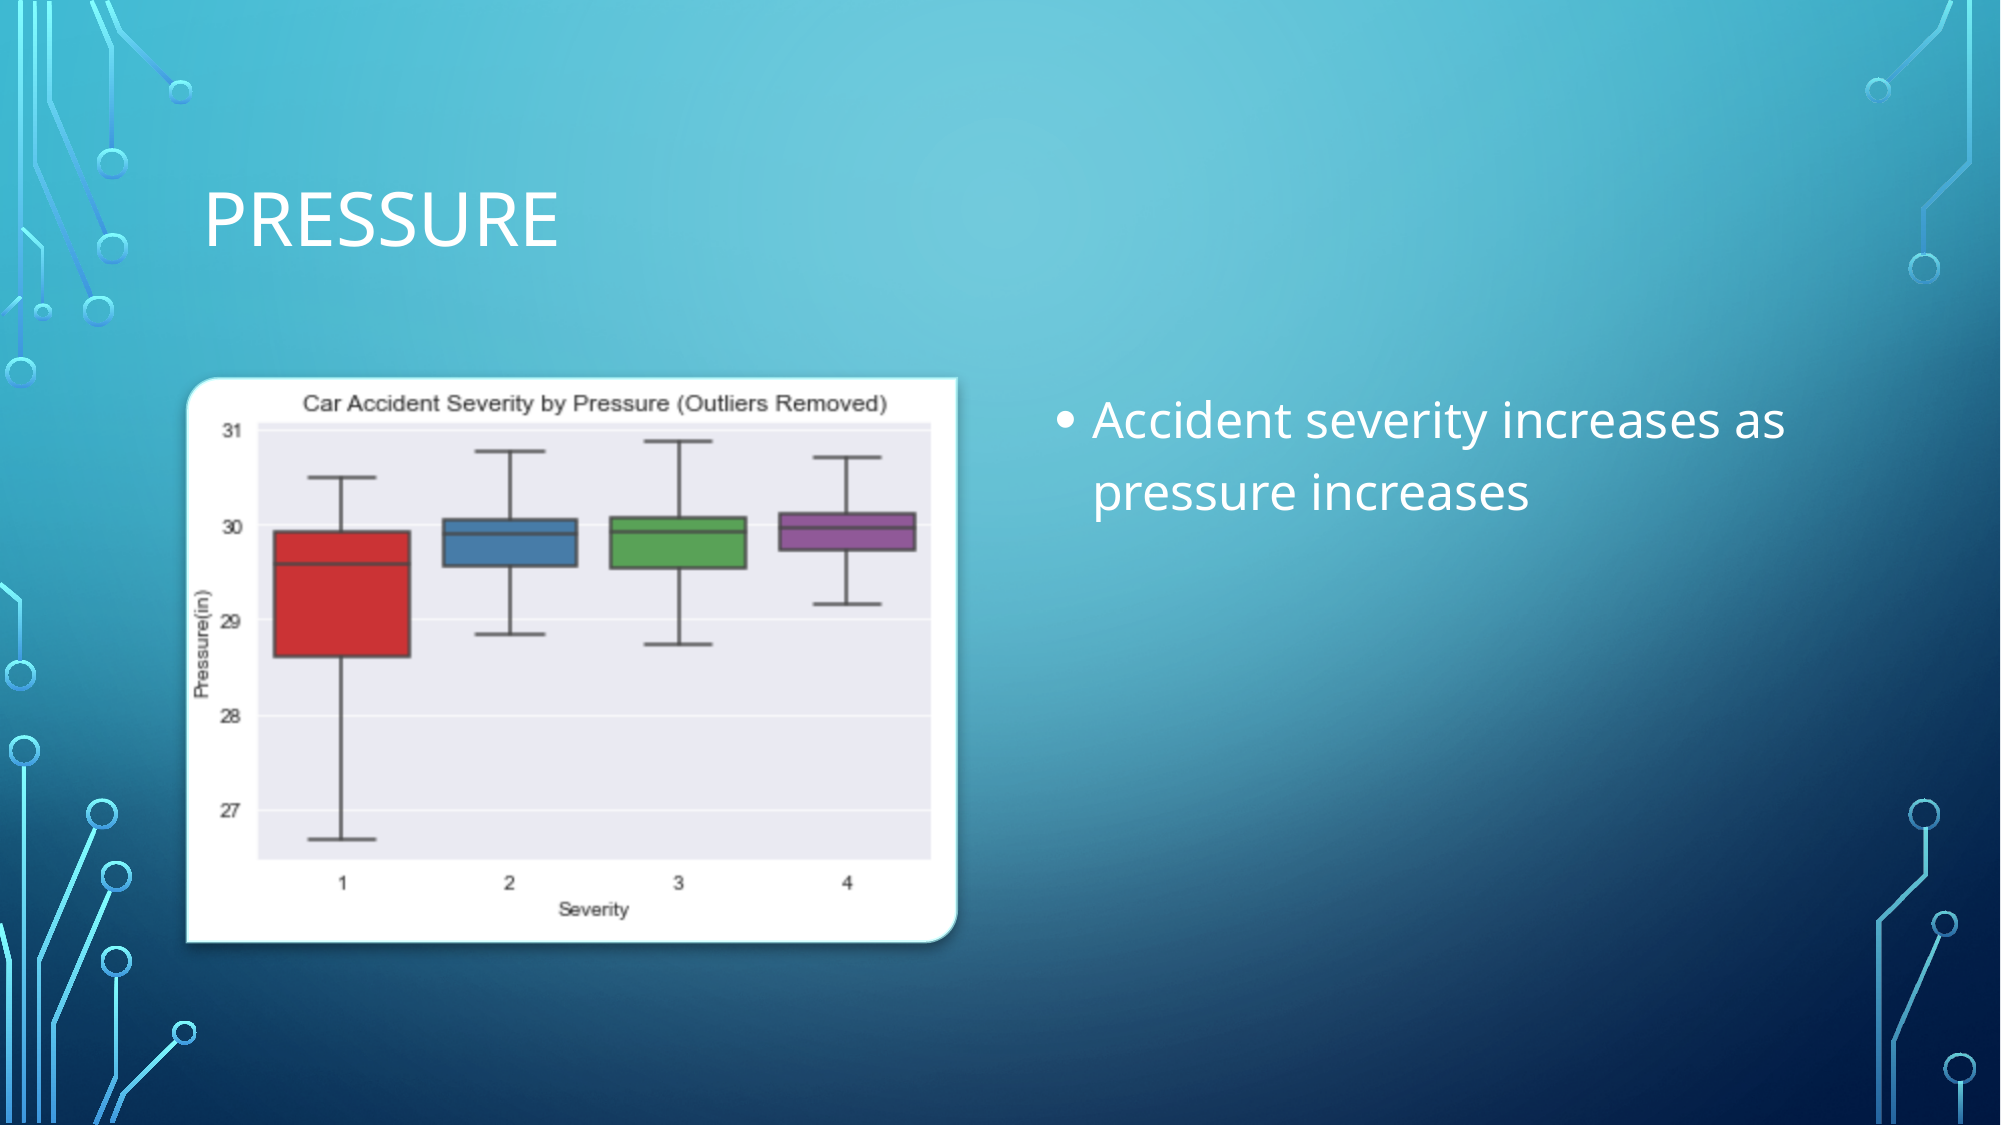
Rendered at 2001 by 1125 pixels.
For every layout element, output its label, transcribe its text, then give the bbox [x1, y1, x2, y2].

picture [186, 378, 957, 943]
list Accident severity increases as pressure increases [1039, 369, 1813, 950]
title Pressure [187, 101, 1813, 344]
